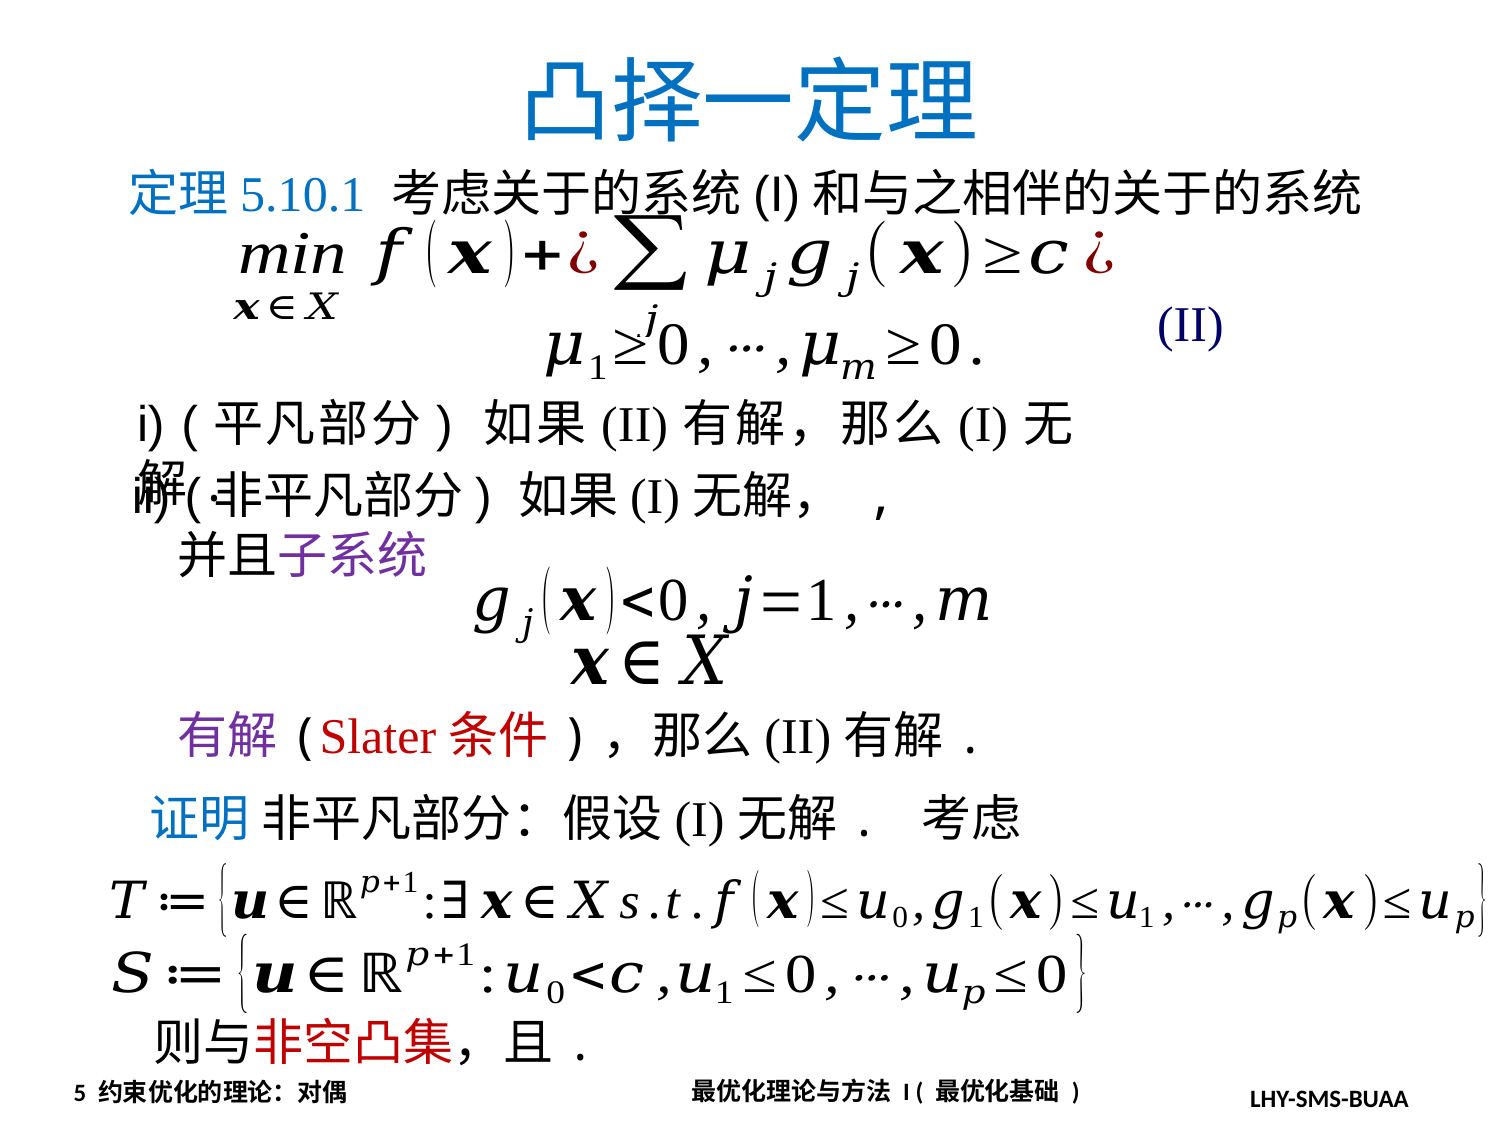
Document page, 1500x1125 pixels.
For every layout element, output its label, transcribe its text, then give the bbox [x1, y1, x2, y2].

text_box 证明 非平凡部分：假设(I)无解. 考虑 [135, 778, 1059, 854]
text_box (II) [1142, 284, 1271, 360]
text_box 凸择一定理 [58, 35, 1440, 161]
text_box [109, 860, 1492, 1016]
text_box i) (平凡部分) 如果(II)有解，那么(I)无解. [122, 383, 1088, 519]
